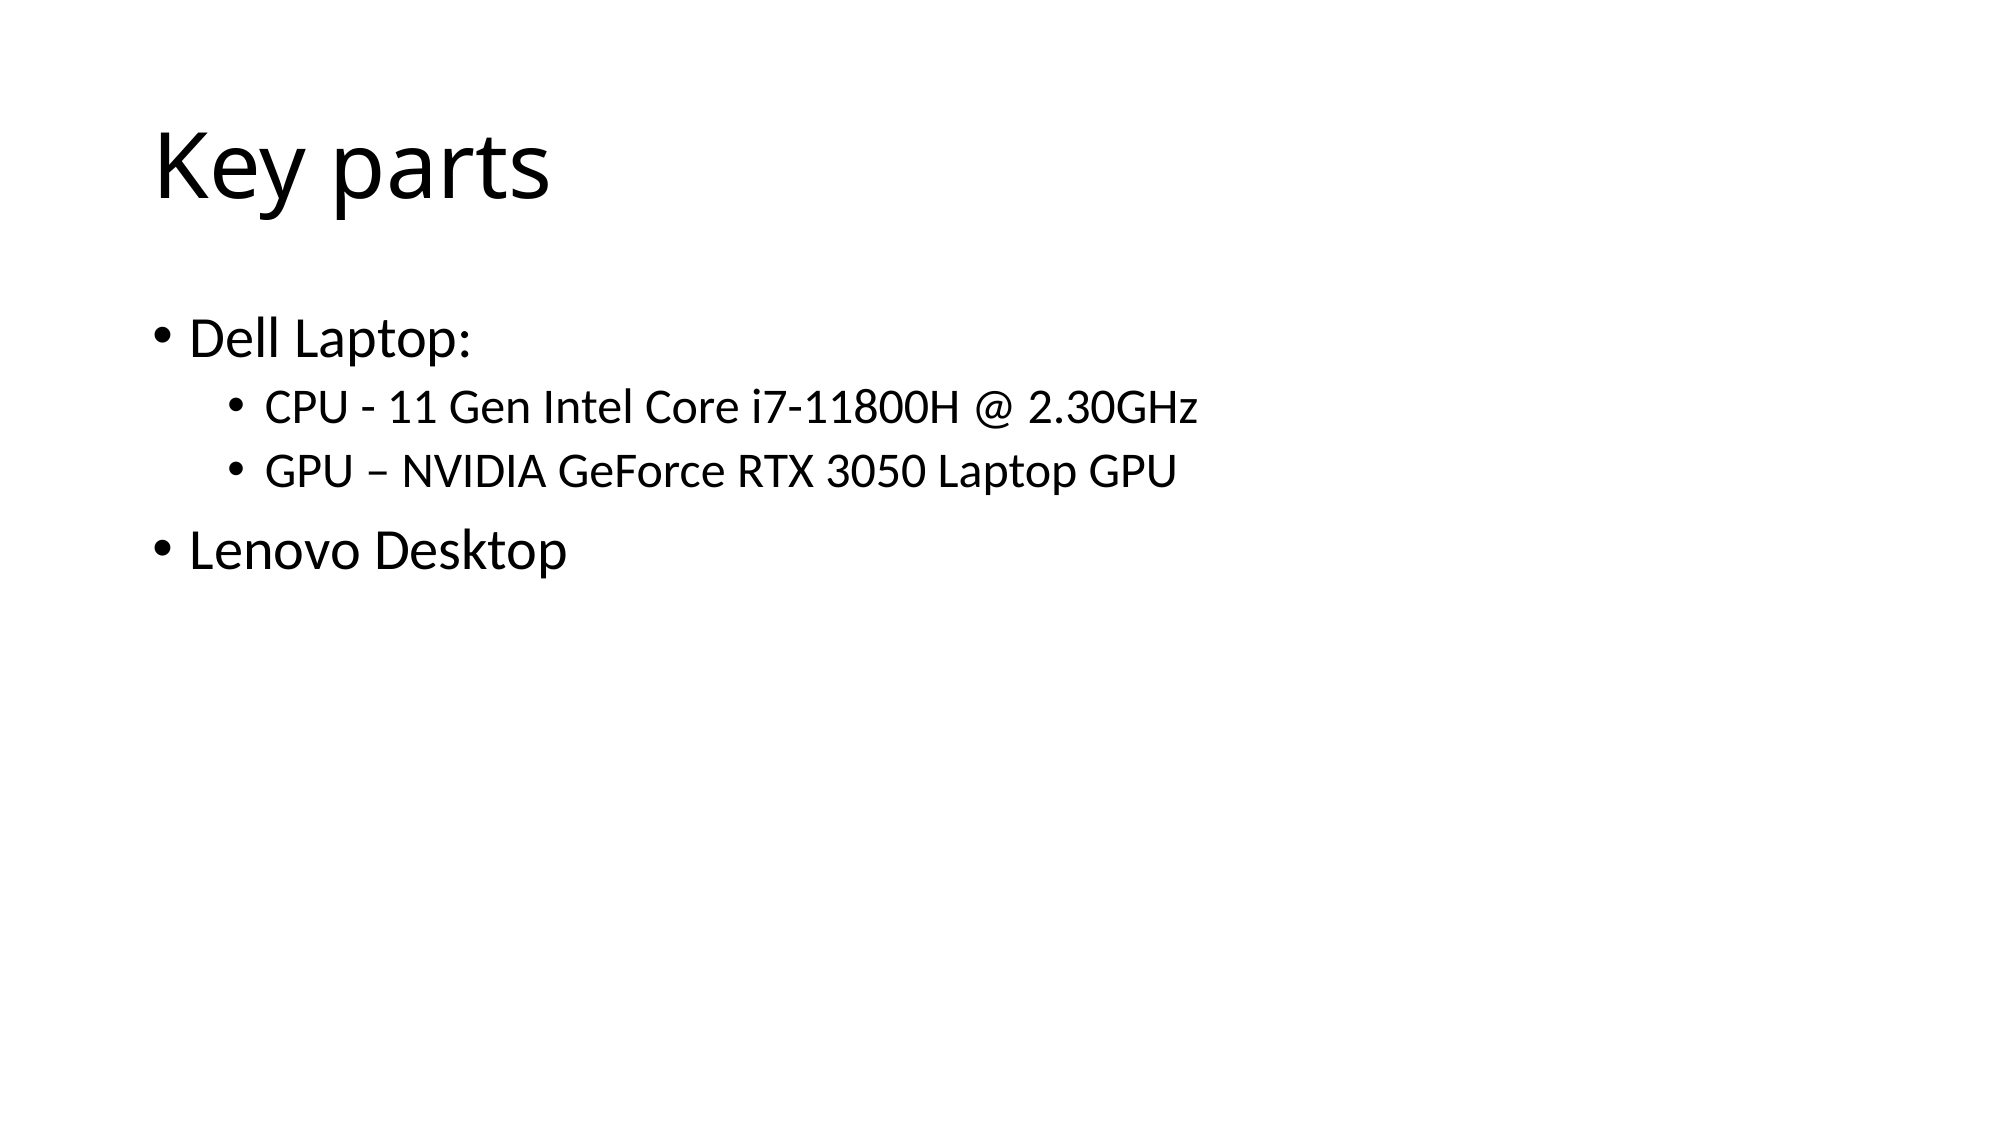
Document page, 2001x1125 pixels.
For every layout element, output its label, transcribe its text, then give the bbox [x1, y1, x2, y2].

title Key parts [137, 59, 1863, 278]
list Dell Laptop: CPU - 11 Gen Intel Core i7-11800H @ 2.30GHz GPU – NVIDIA GeForce RTX 3050 Laptop GPU Lenovo Desktop [137, 299, 1863, 1014]
